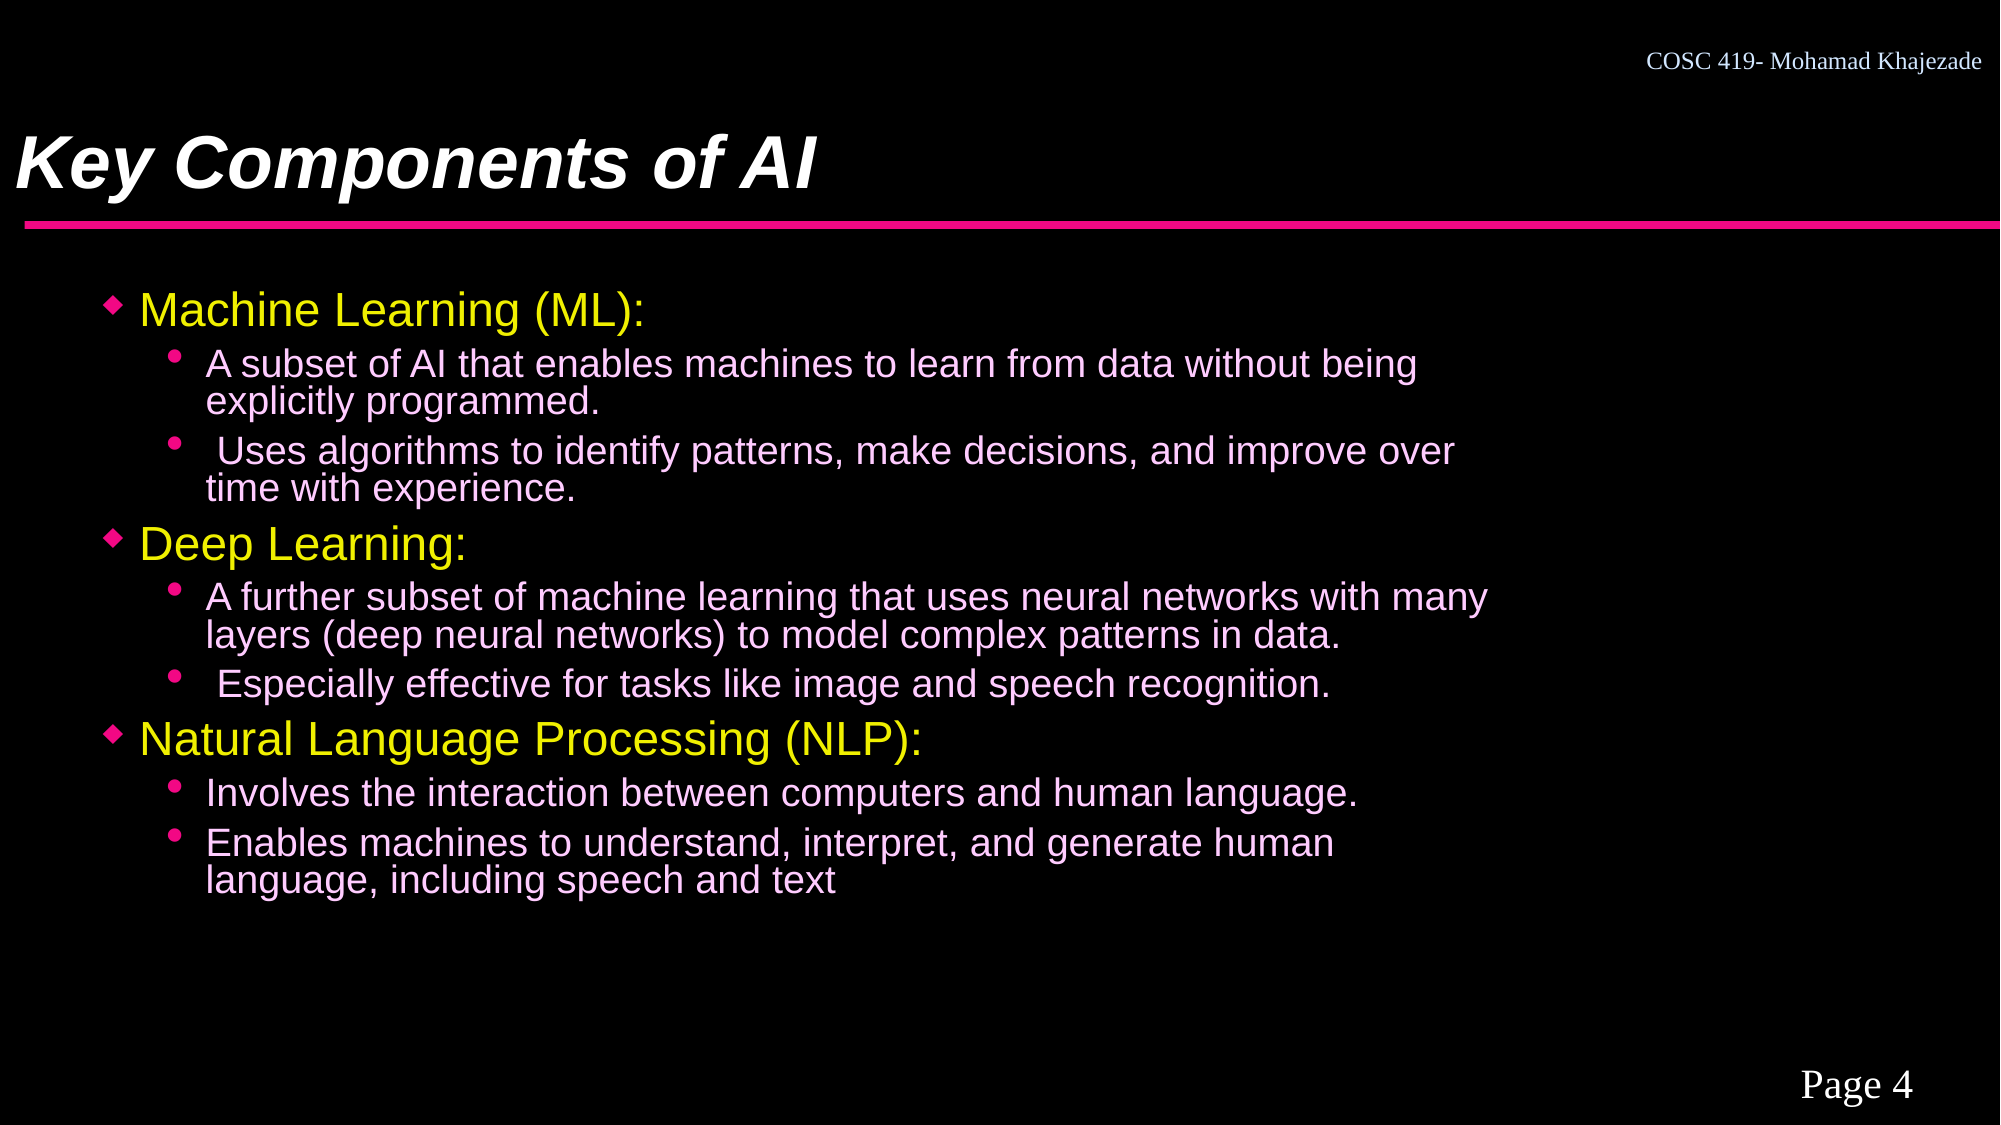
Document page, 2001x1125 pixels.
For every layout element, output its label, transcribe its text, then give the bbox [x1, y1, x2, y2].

title Key Components of AI [0, 0, 2000, 213]
list Machine Learning (ML): A subset of AI that enables machines to learn from data without being explicitly programmed. Uses algorithms to identify patterns, make decisions, and improve over time with experience. Deep Learning: A further subset of machine learning that uses neural networks with many layers (deep neural networks) to model complex patterns in data. Especially effective for tasks like image and speech recognition. Natural Language Processing (NLP): Involves the interaction between computers and human language. Enables machines to understand, interpret, and generate human language, including speech and text [31, 208, 1532, 1021]
